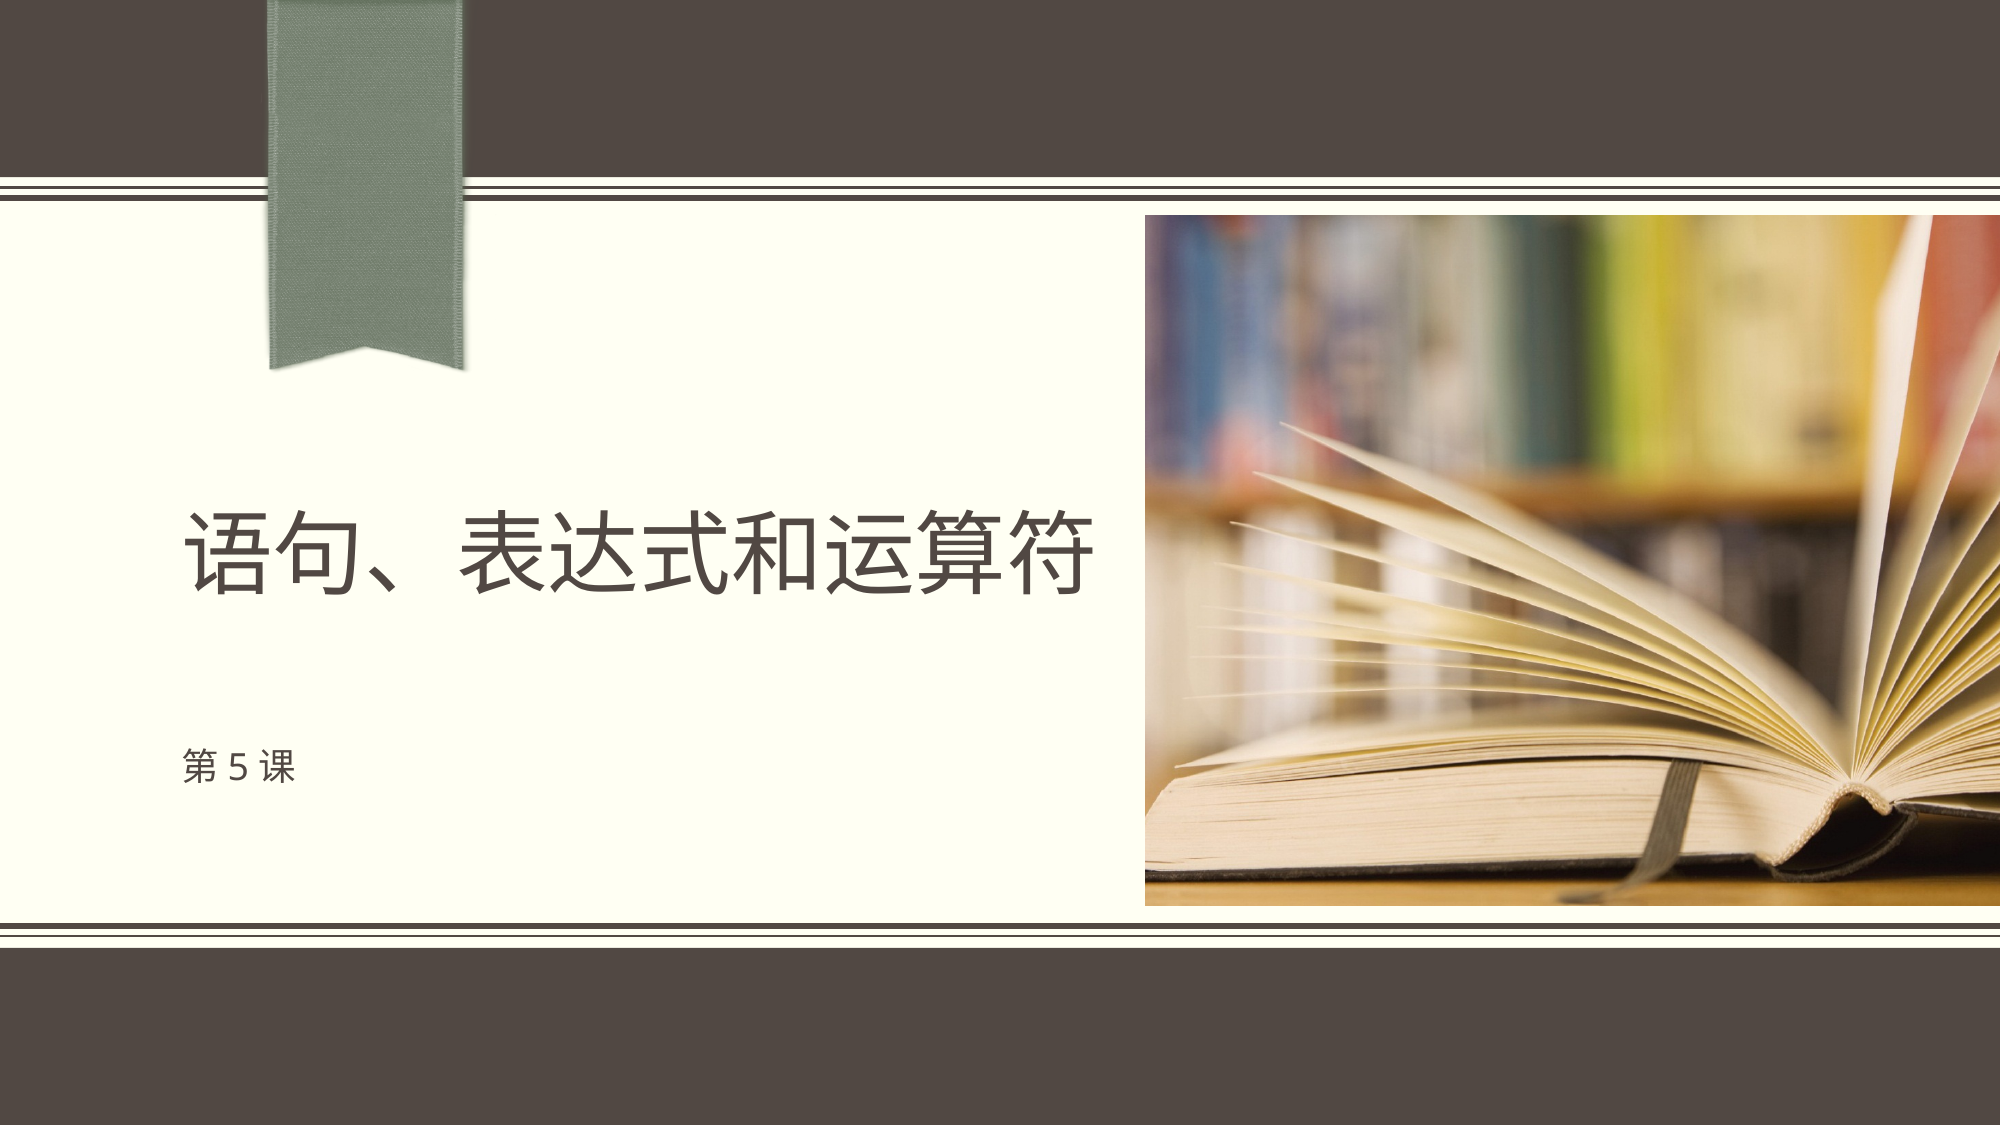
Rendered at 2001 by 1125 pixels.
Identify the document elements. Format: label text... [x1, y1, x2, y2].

title 语句、表达式和运算符 [181, 376, 1122, 740]
picture [1145, 214, 2000, 906]
subtitle 第5课 [181, 740, 1122, 897]
